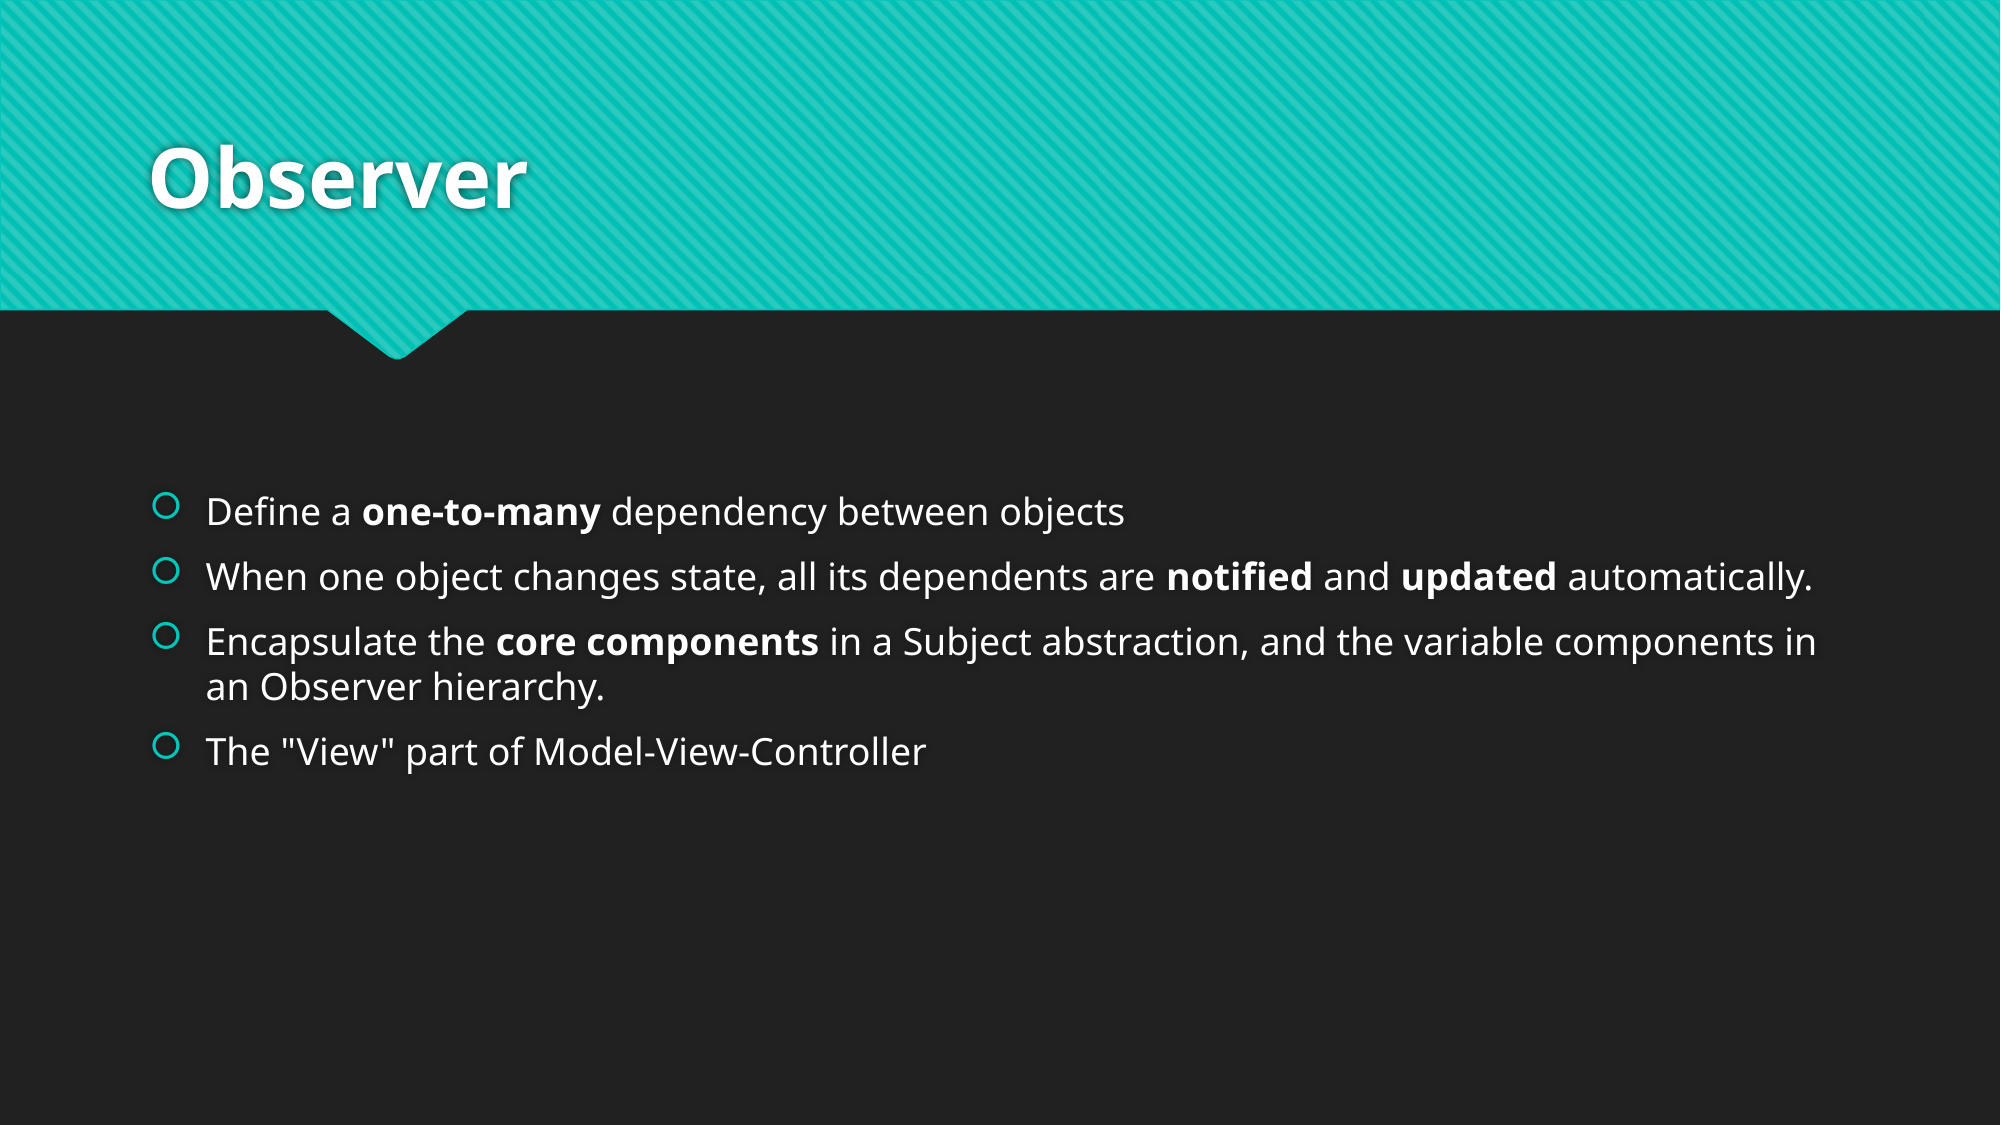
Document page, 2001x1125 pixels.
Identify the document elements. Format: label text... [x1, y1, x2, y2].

title Observer [132, 73, 1868, 233]
list Define a one-to-many dependency between objects When one object changes state, all its dependents are notified and updated automatically. Encapsulate the core components in a Subject abstraction, and the variable components in an Observer hierarchy. The "View" part of Model-View-Controller [134, 364, 1866, 962]
